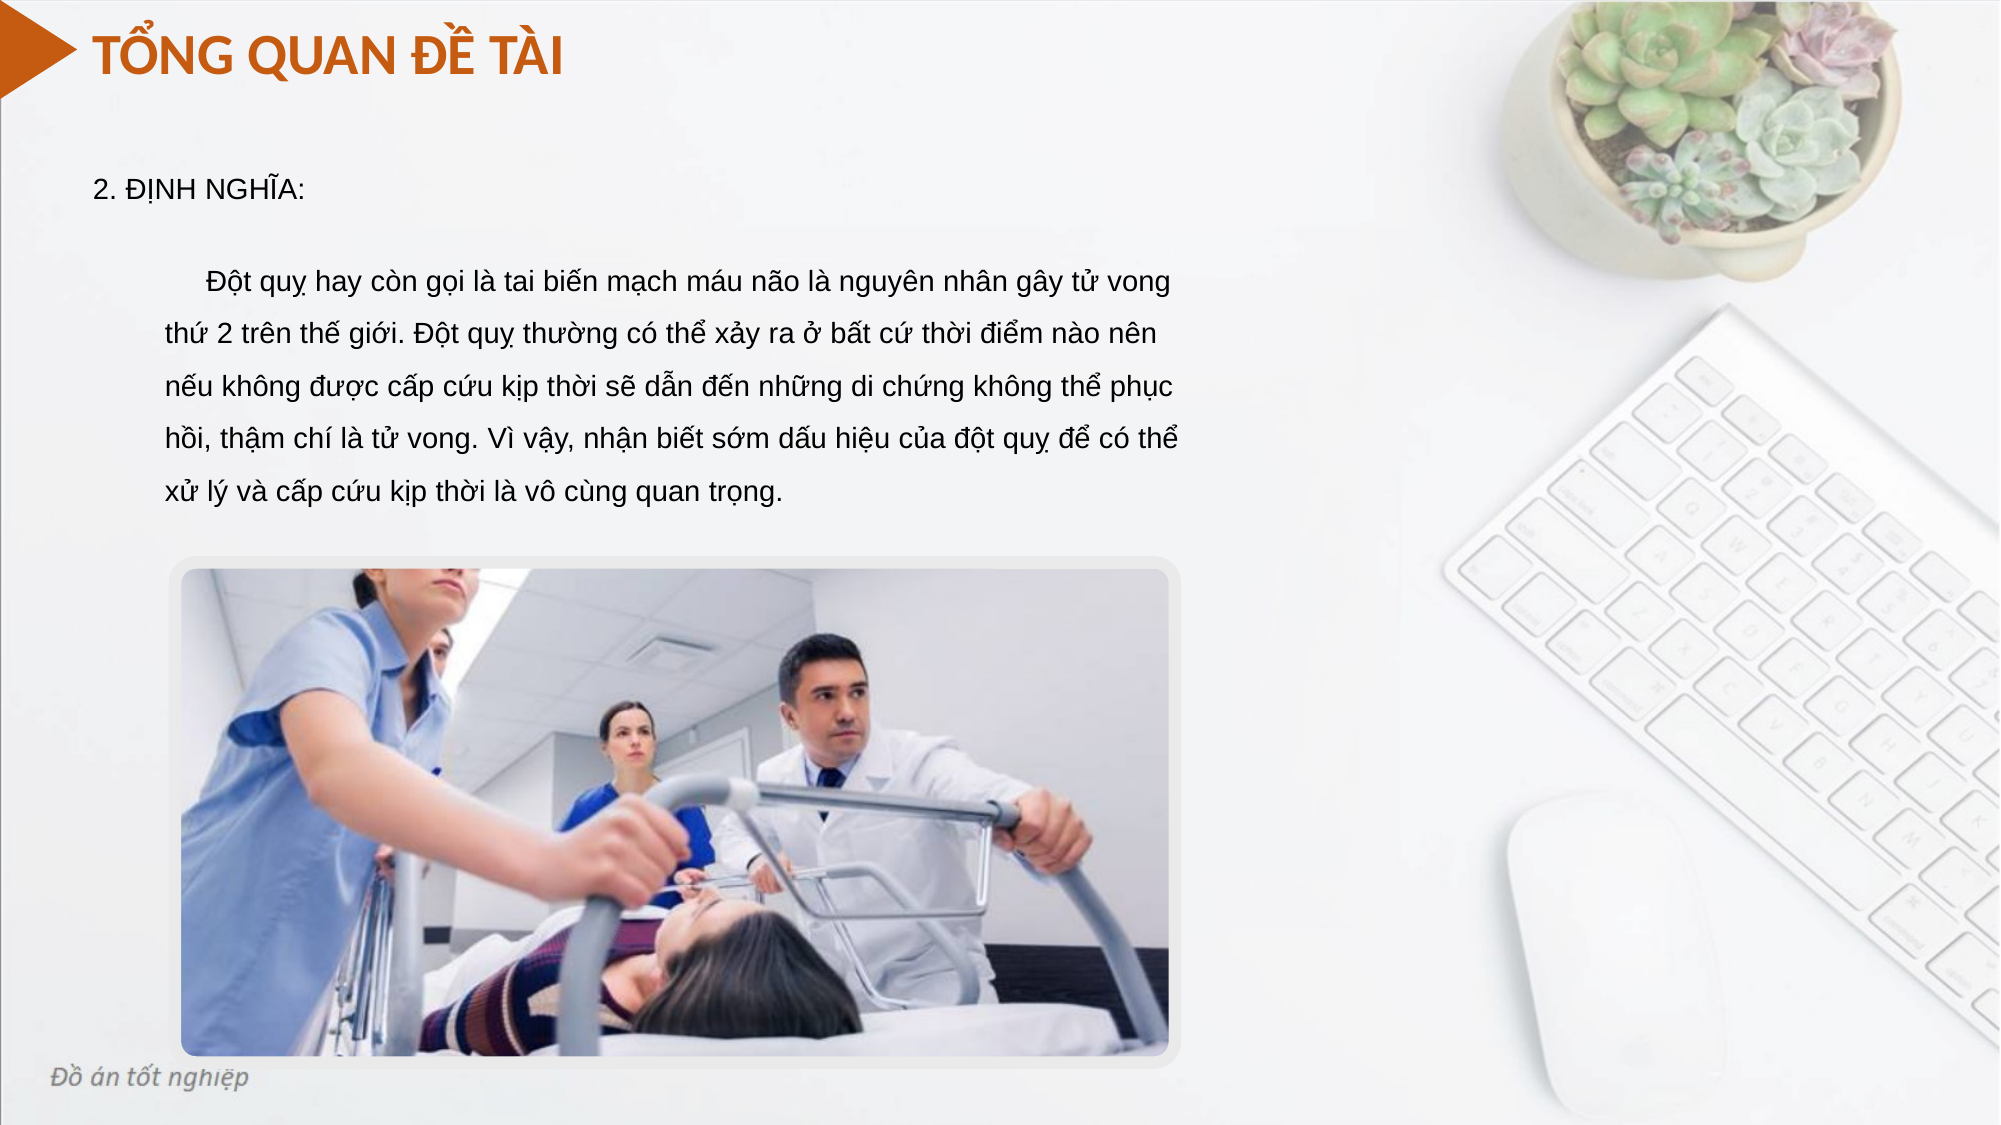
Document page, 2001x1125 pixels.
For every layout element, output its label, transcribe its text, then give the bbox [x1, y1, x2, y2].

text_box TỔNG QUAN ĐỀ TÀI [77, 9, 600, 94]
picture [0, 0, 2001, 1125]
text_box Đột quỵ hay còn gọi là tai biến mạch máu não là nguyên nhân gây tử vong thứ 2 trên thế giới. Đột quỵ thường có thể xảy ra ở bất cứ thời điểm nào nên nếu không được cấp cứu kịp thời sẽ dẫn đến những di chứng không thể phục hồi, thậm chí là tử vong. Vì vậy, nhận biết sớm dấu hiệu của đột quỵ để có thể xử lý và cấp cứu kịp thời là vô cùng quan trọng. [149, 237, 1200, 515]
text_box [0, 0, 77, 100]
text_box 2. ĐỊNH NGHĨA: [78, 162, 321, 213]
